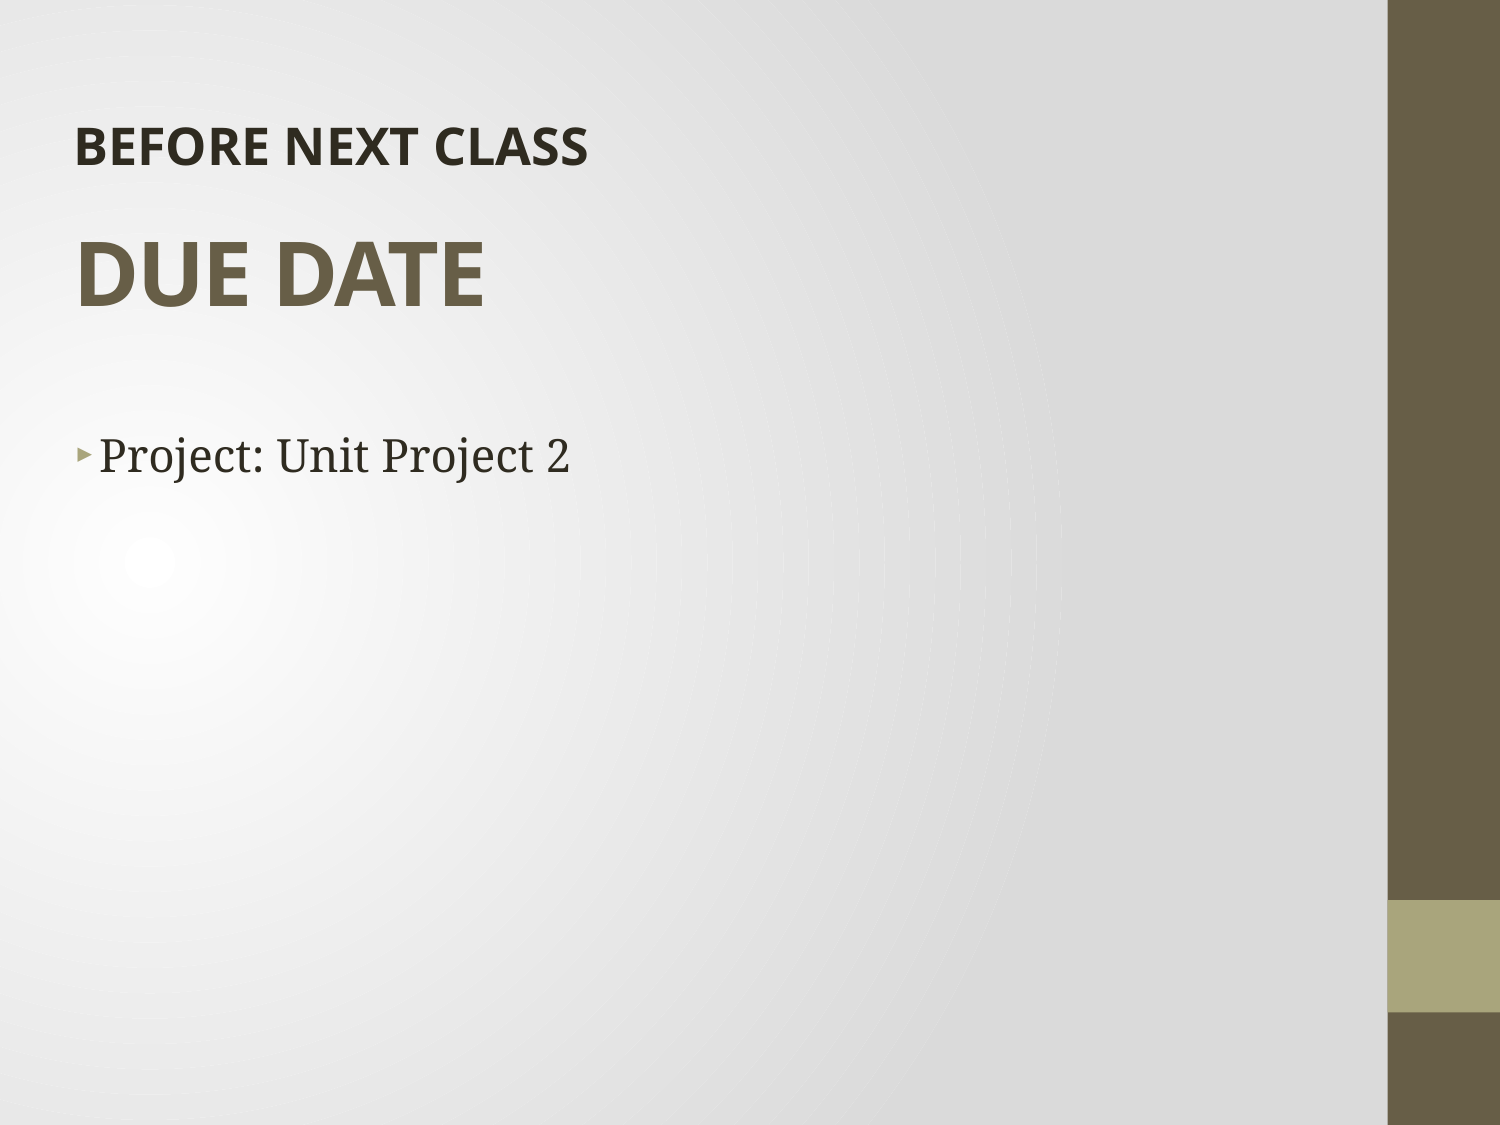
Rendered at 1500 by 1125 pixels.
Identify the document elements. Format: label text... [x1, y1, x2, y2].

text_box BEFORE NEXT CLASS [73, 113, 1427, 180]
title DUE DATE [73, 226, 1427, 337]
list Project: Unit Project 2 [72, 371, 1427, 959]
